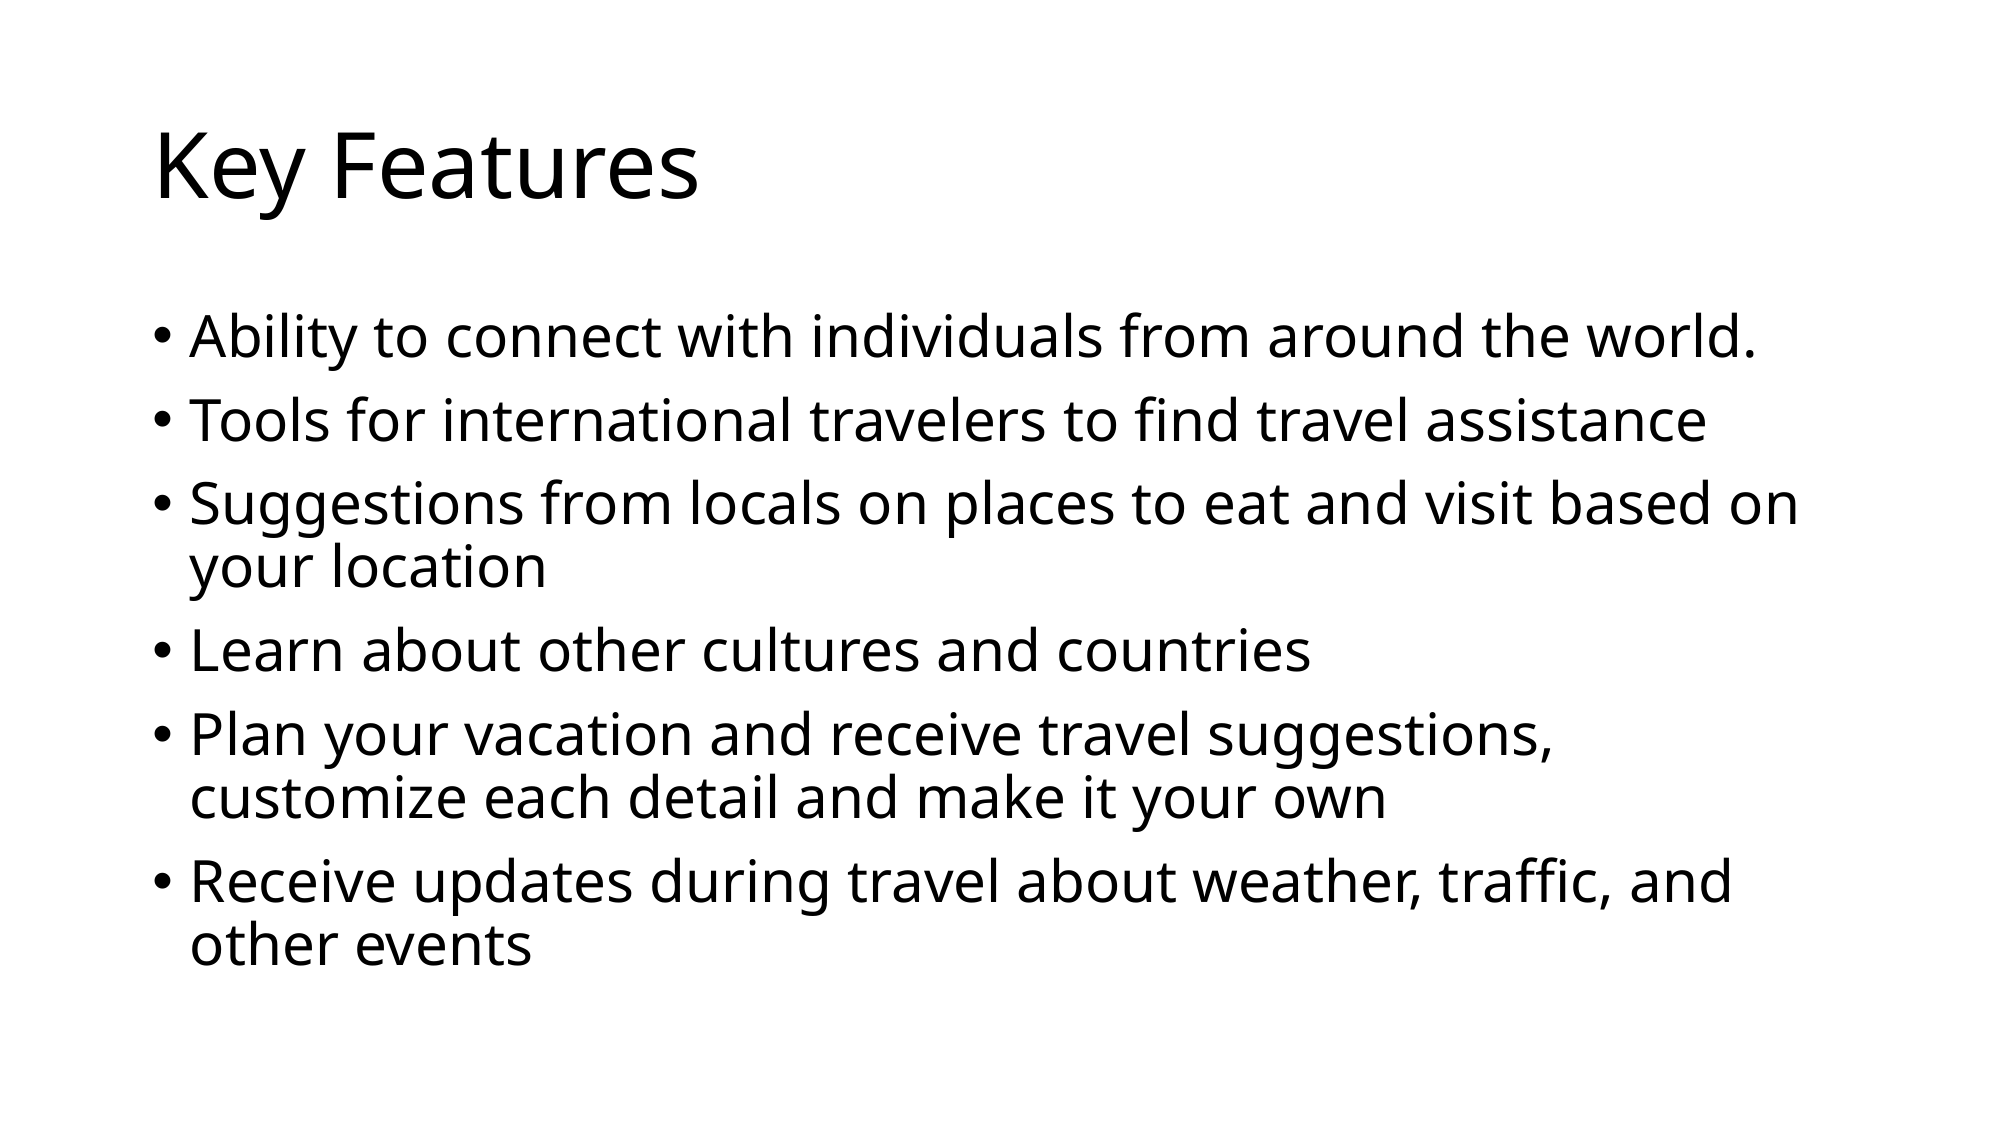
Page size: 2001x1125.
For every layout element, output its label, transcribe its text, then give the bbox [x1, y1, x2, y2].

list Ability to connect with individuals from around the world. Tools for international travelers to find travel assistance Suggestions from locals on places to eat and visit based on your location Learn about other cultures and countries Plan your vacation and receive travel suggestions, customize each detail and make it your own Receive updates during travel about weather, traffic, and other events [137, 299, 1863, 1014]
title Key Features [137, 59, 1863, 278]
